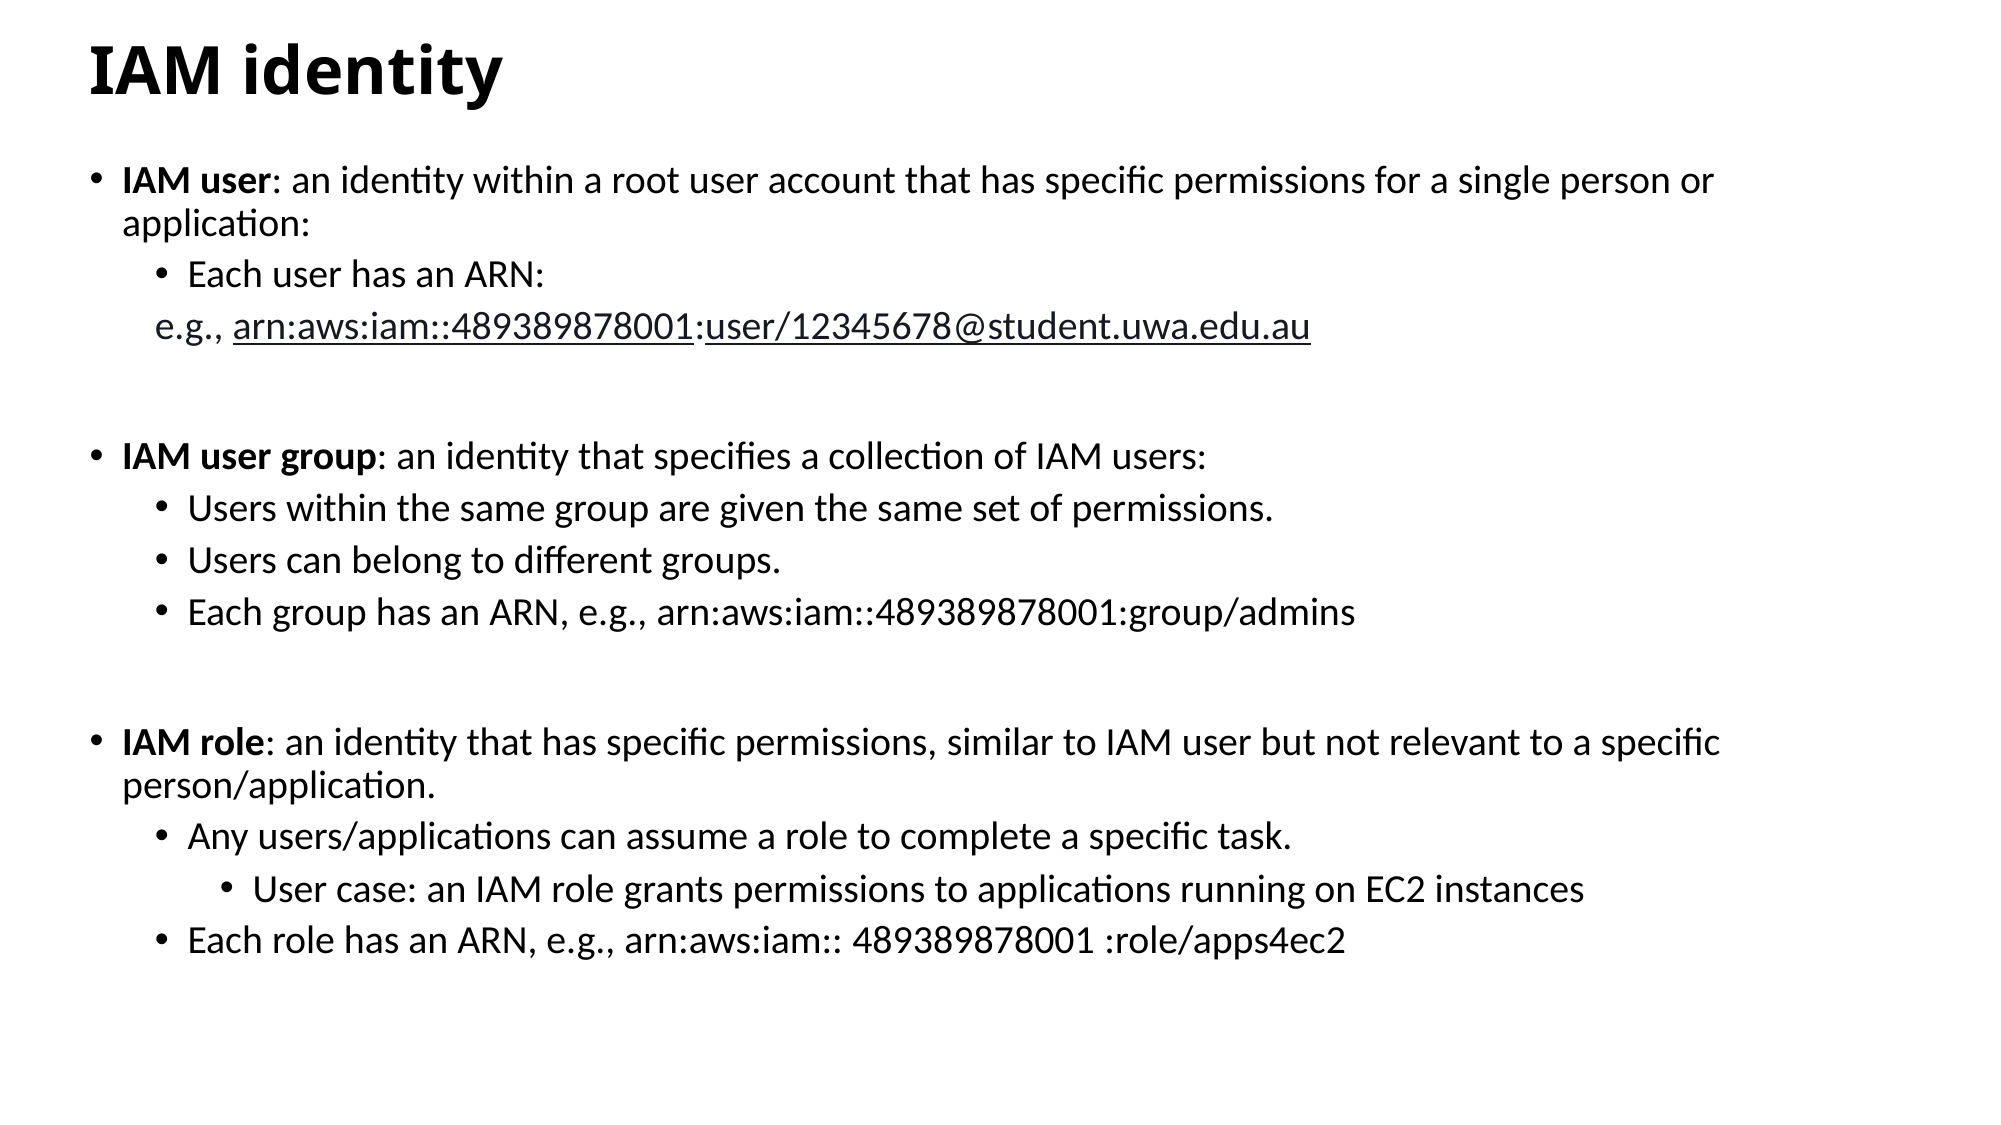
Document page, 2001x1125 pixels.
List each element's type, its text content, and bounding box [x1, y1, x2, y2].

title IAM identity [74, 25, 670, 121]
list IAM user: an identity within a root user account that has specific permissions for a single person or application: Each user has an ARN: e.g., arn:aws:iam::489389878001:user/12345678@student.uwa.edu.au IAM user group: an identity that specifies a collection of IAM users: Users within the same group are given the same set of permissions. Users can belong to different groups. Each group has an ARN, e.g., arn:aws:iam::489389878001:group/admins IAM role: an identity that has specific permissions, similar to IAM user but not relevant to a specific person/application. Any users/applications can assume a role to complete a specific task. User case: an IAM role grants permissions to applications running on EC2 instances Each role has an ARN, e.g., arn:aws:iam:: 489389878001 :role/apps4ec2 [74, 151, 1926, 974]
